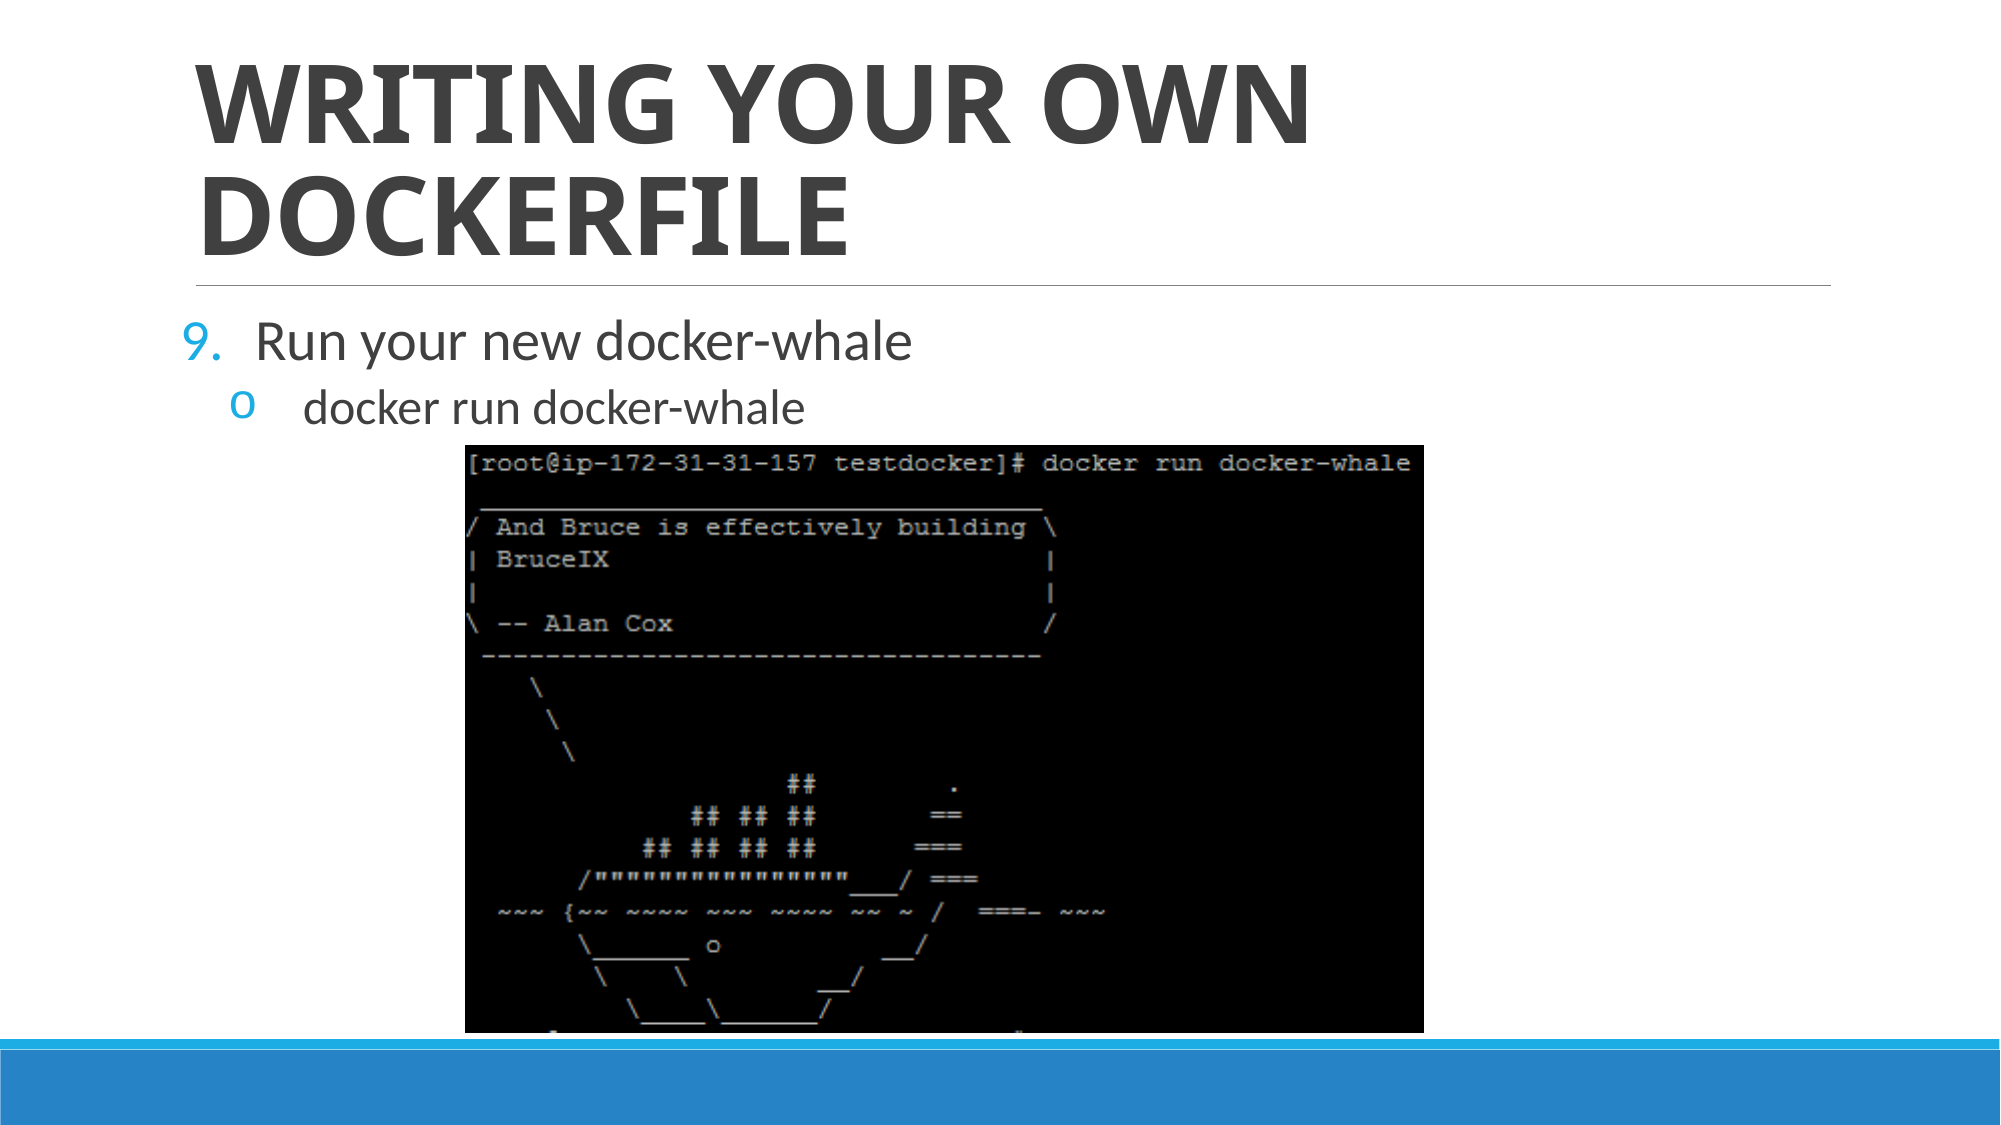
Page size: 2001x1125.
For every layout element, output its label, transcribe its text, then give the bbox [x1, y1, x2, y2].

picture [465, 444, 1425, 1034]
title WRITING YOUR OWN DOCKERFILE [180, 47, 1830, 285]
list Run your new docker-whale docker run docker-whale [180, 302, 1830, 963]
